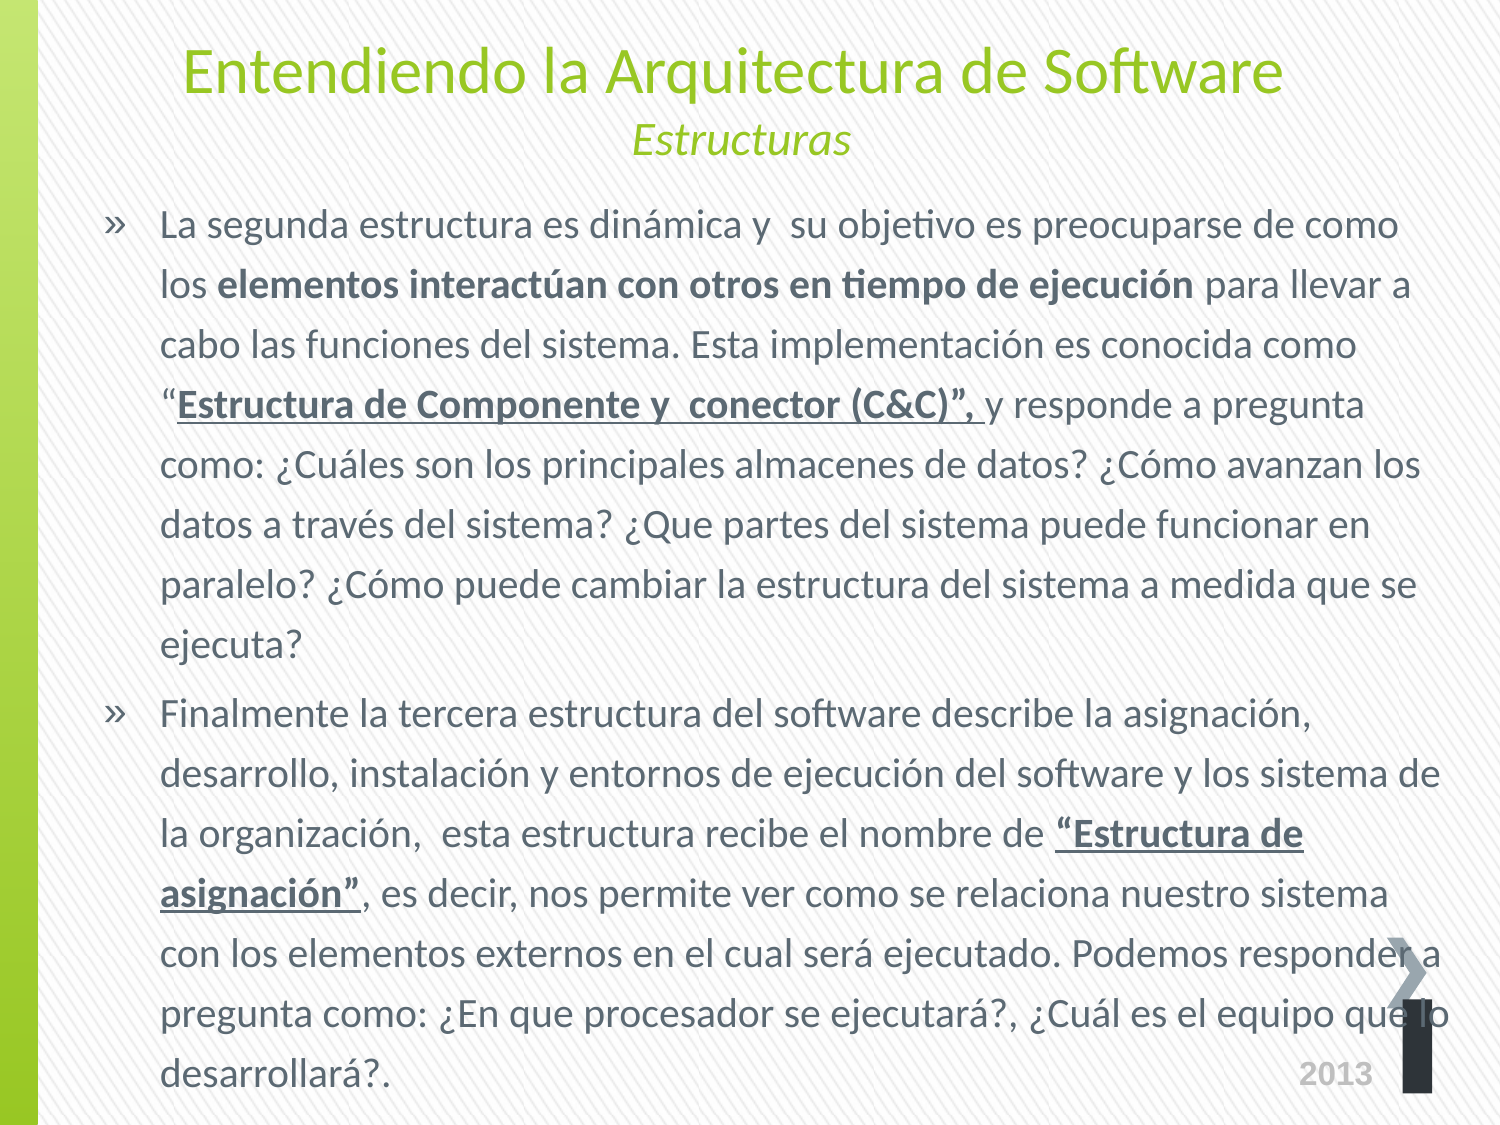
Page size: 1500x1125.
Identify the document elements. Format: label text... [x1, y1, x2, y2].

text_box 2013 [1222, 1045, 1388, 1100]
text_box La segunda estructura es dinámica y su objetivo es preocuparse de como los elementos interactúan con otros en tiempo de ejecución para llevar a cabo las funciones del sistema. Esta implementación es conocida como “Estructura de Componente y conector (C&C)”, y responde a pregunta como: ¿Cuáles son los principales almacenes de datos? ¿Cómo avanzan los datos a través del sistema? ¿Que partes del sistema puede funcionar en paralelo? ¿Cómo puede cambiar la estructura del sistema a medida que se ejecuta? Finalmente la tercera estructura del software describe la asignación, desarrollo, instalación y entornos de ejecución del software y los sistema de la organización, esta estructura recibe el nombre de “Estructura de asignación”, es decir, nos permite ver como se relaciona nuestro sistema con los elementos externos en el cual será ejecutado. Podemos responder a pregunta como: ¿En que procesador se ejecutará?, ¿Cuál es el equipo que lo desarrollará?. [88, 179, 1468, 1103]
text_box Entendiendo la Arquitectura de Software Estructuras [0, 19, 1492, 173]
